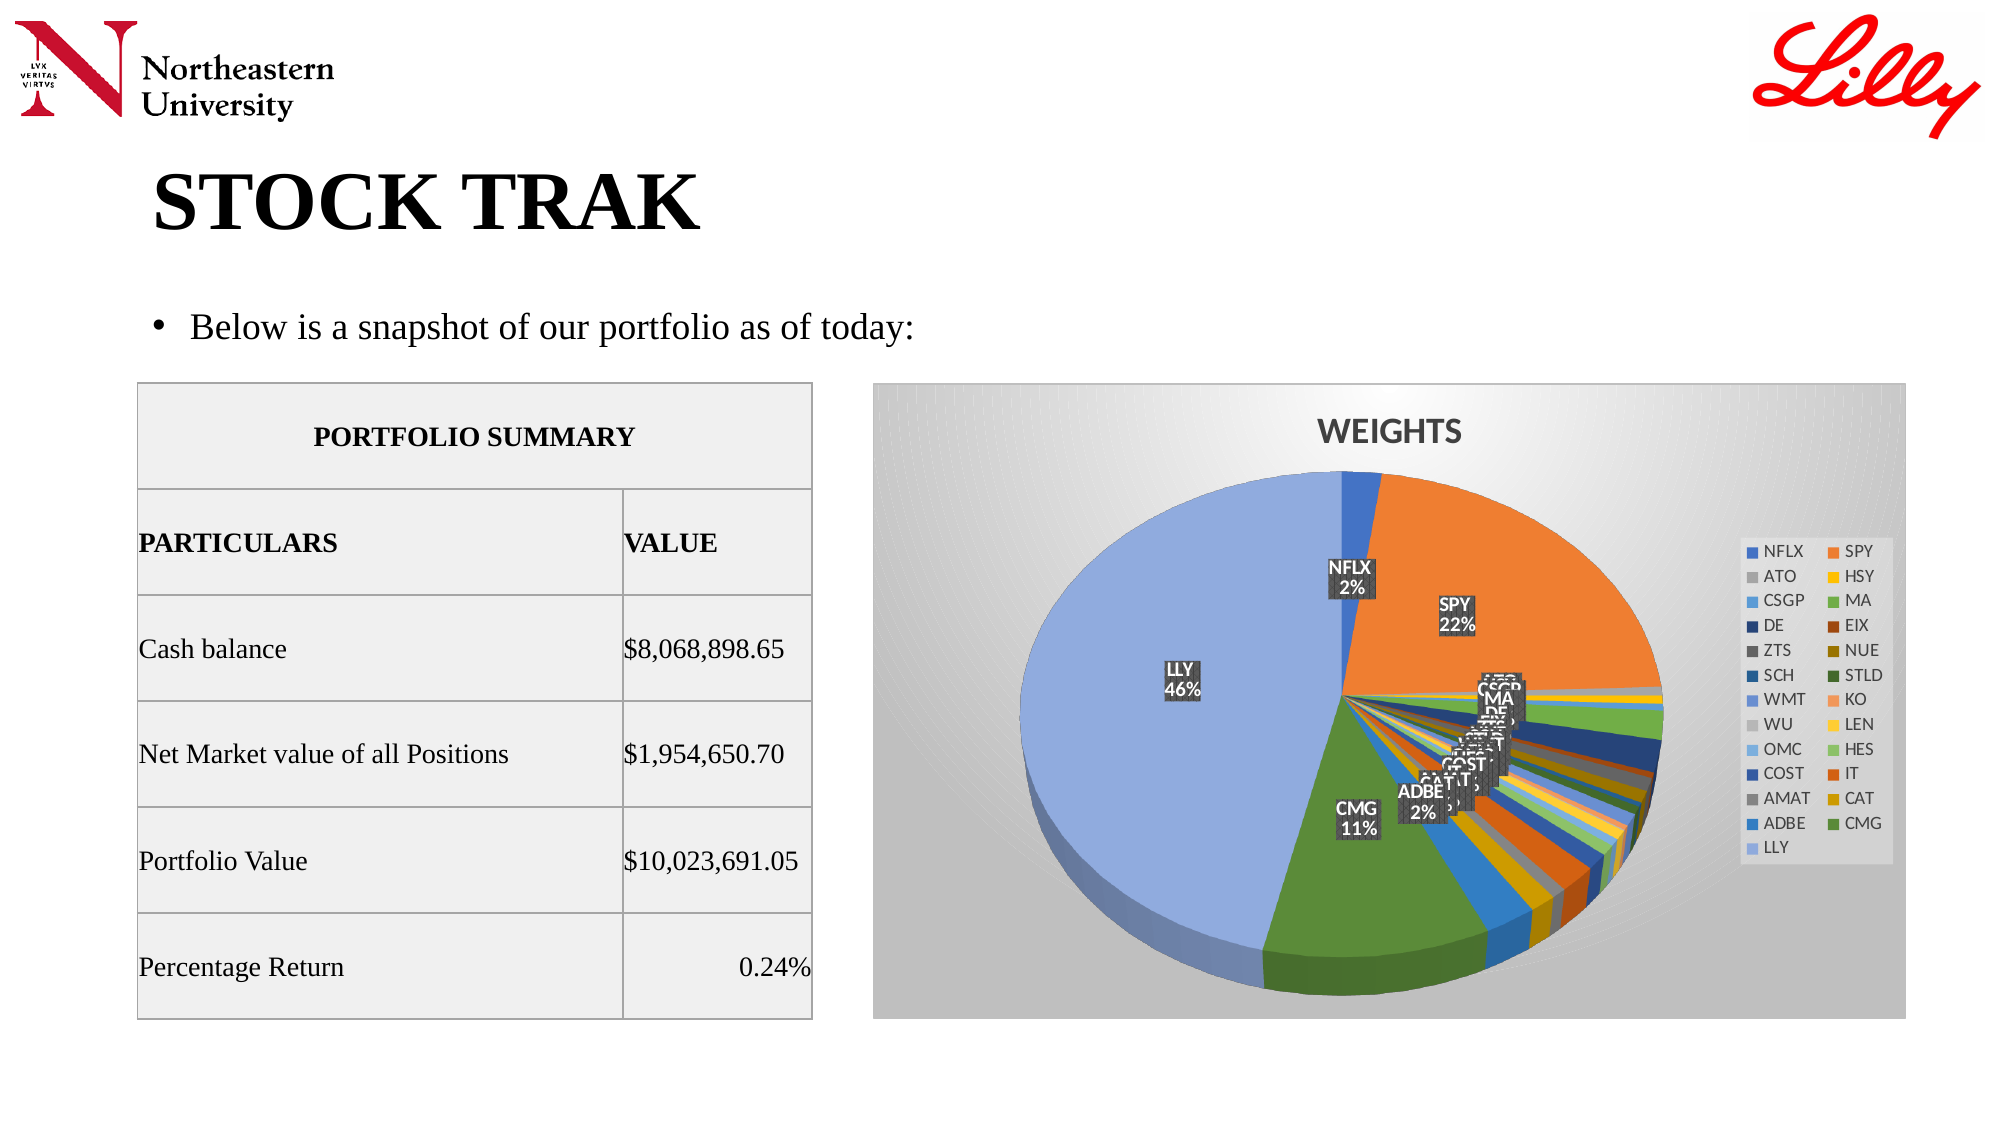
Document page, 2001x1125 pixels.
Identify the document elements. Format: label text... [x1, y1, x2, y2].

table_cell Net Market value of all Positions [138, 702, 622, 806]
table_cell Portfolio Value [138, 808, 622, 912]
table_cell Cash balance [138, 596, 622, 700]
table_cell 0.24% [624, 914, 811, 1018]
table_cell $8,068,898.65 [624, 596, 811, 700]
table_cell $10,023,691.05 [624, 808, 811, 912]
table_cell $1,954,650.70 [624, 702, 811, 806]
picture [15, 21, 334, 122]
title STOCK TRAK [137, 93, 1863, 299]
table_cell VALUE [624, 490, 811, 594]
table_header PORTFOLIO SUMMARY [138, 384, 811, 488]
table_cell PARTICULARS [138, 490, 622, 594]
picture [1749, 12, 1985, 142]
chart [872, 383, 1907, 1019]
table_cell Percentage Return [138, 914, 622, 1018]
list Below is a snapshot of our portfolio as of today: [137, 299, 1863, 1014]
